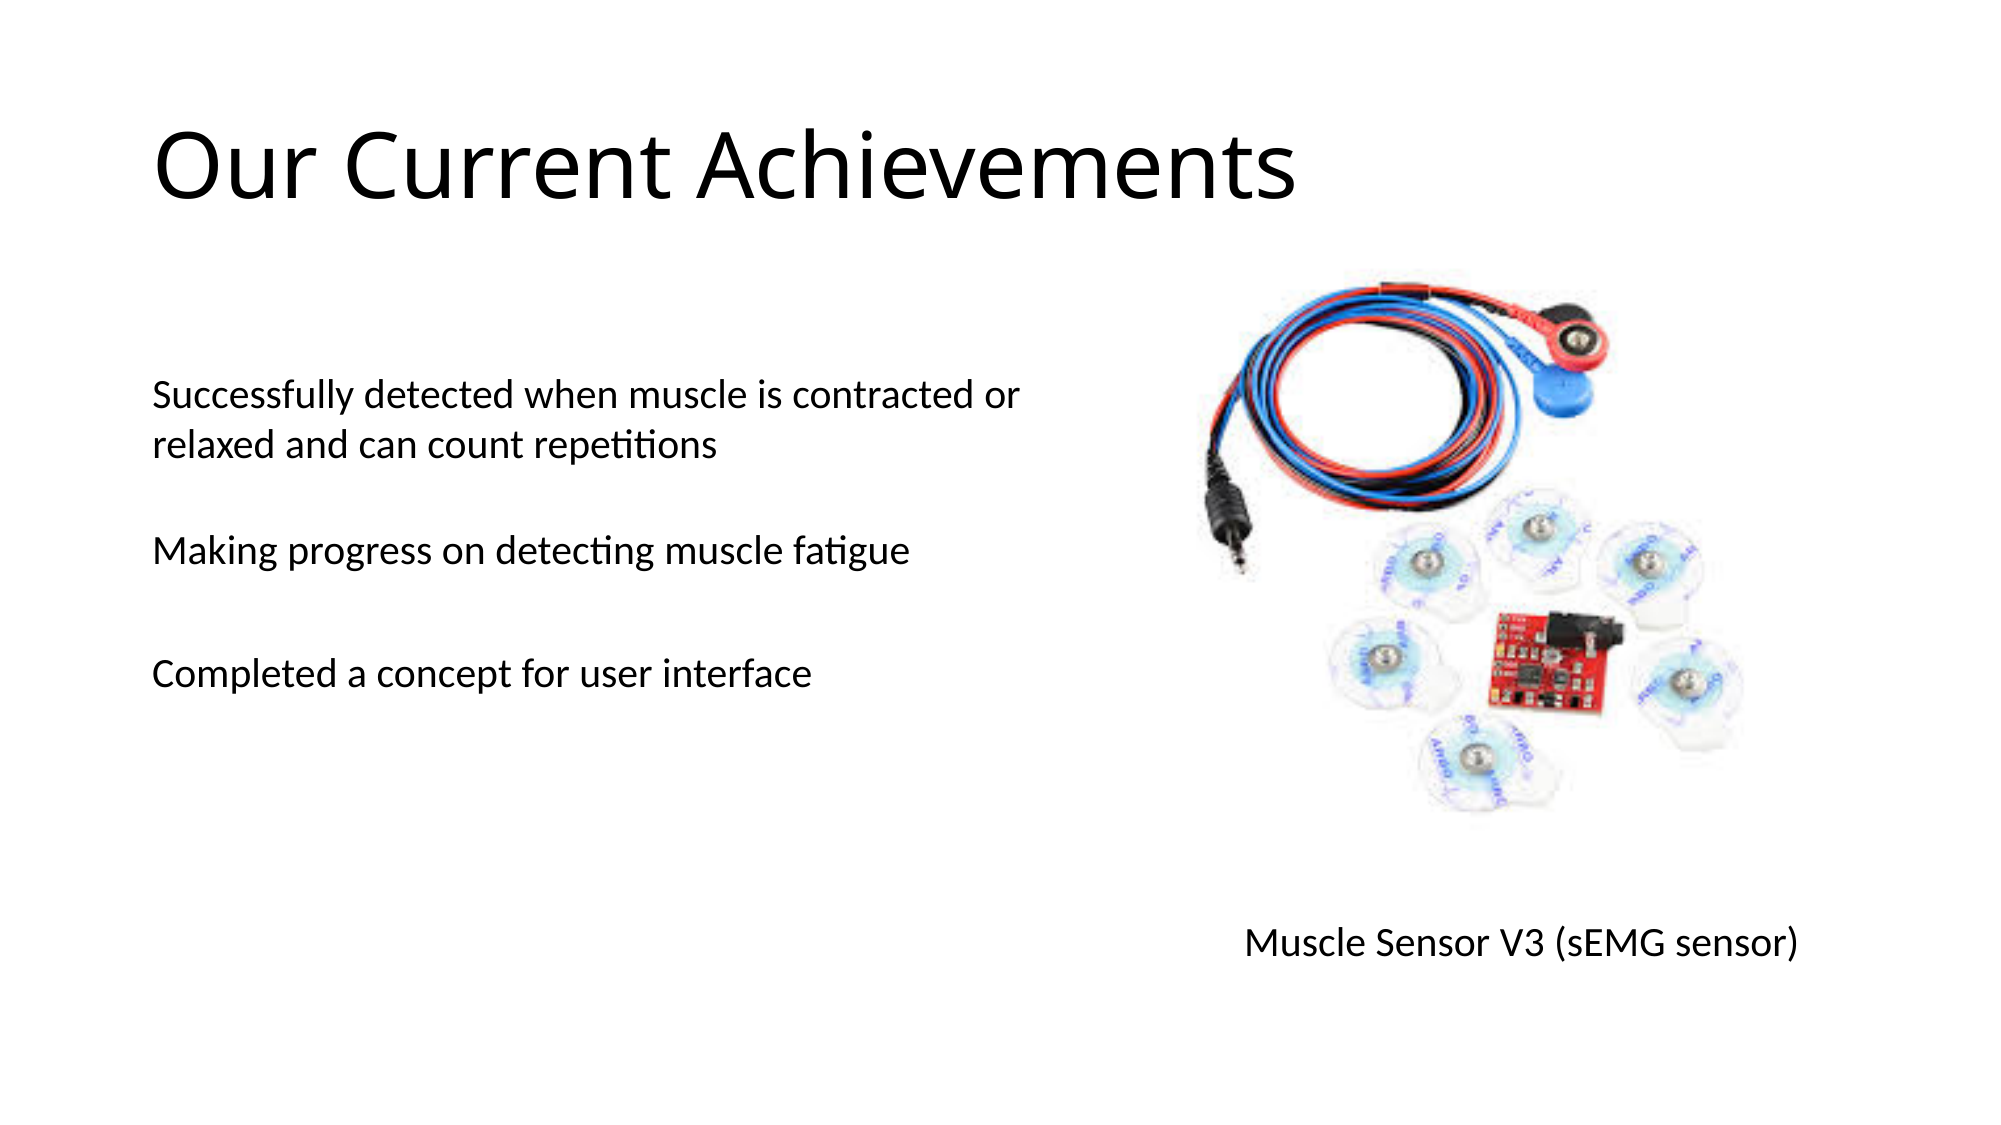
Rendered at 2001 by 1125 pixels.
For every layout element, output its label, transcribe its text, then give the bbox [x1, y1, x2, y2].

picture [1177, 249, 1768, 836]
text_box Successfully detected when muscle is contracted or relaxed and can count repetitions [137, 359, 1150, 475]
text_box Muscle Sensor V3 (sEMG sensor) [1229, 907, 1833, 973]
text_box Completed a concept for user interface [137, 638, 989, 703]
text_box Making progress on detecting muscle fatigue [137, 515, 989, 580]
title Our Current Achievements [137, 59, 1863, 278]
